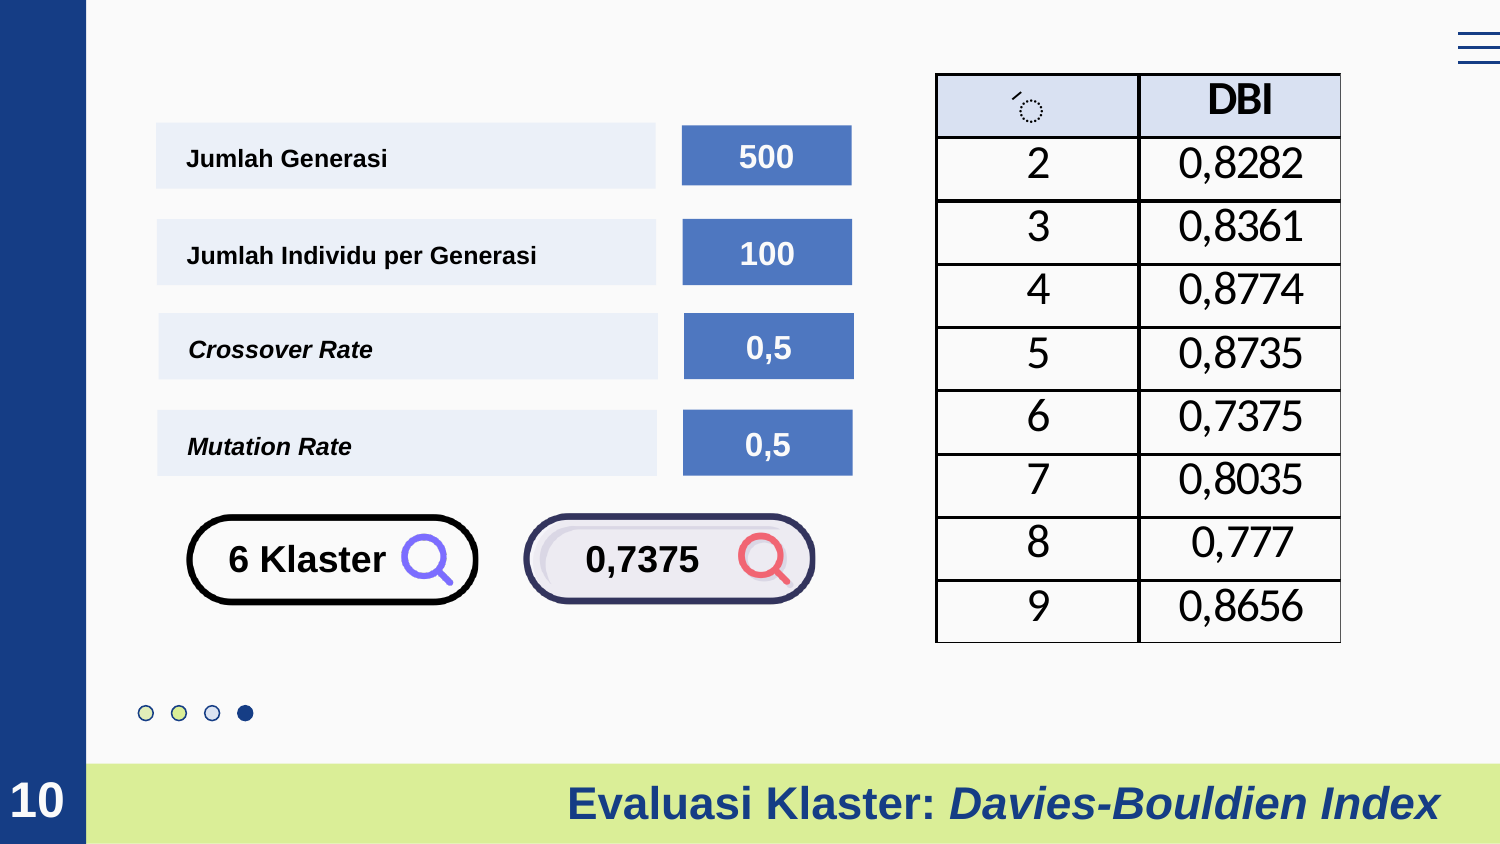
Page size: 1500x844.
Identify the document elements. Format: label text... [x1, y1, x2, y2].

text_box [155, 122, 855, 477]
text_box Evaluasi Klaster: Davies-Bouldien Index [446, 752, 1456, 844]
picture [934, 72, 1344, 646]
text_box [186, 491, 816, 626]
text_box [138, 705, 253, 721]
text_box 10 [0, 759, 111, 835]
